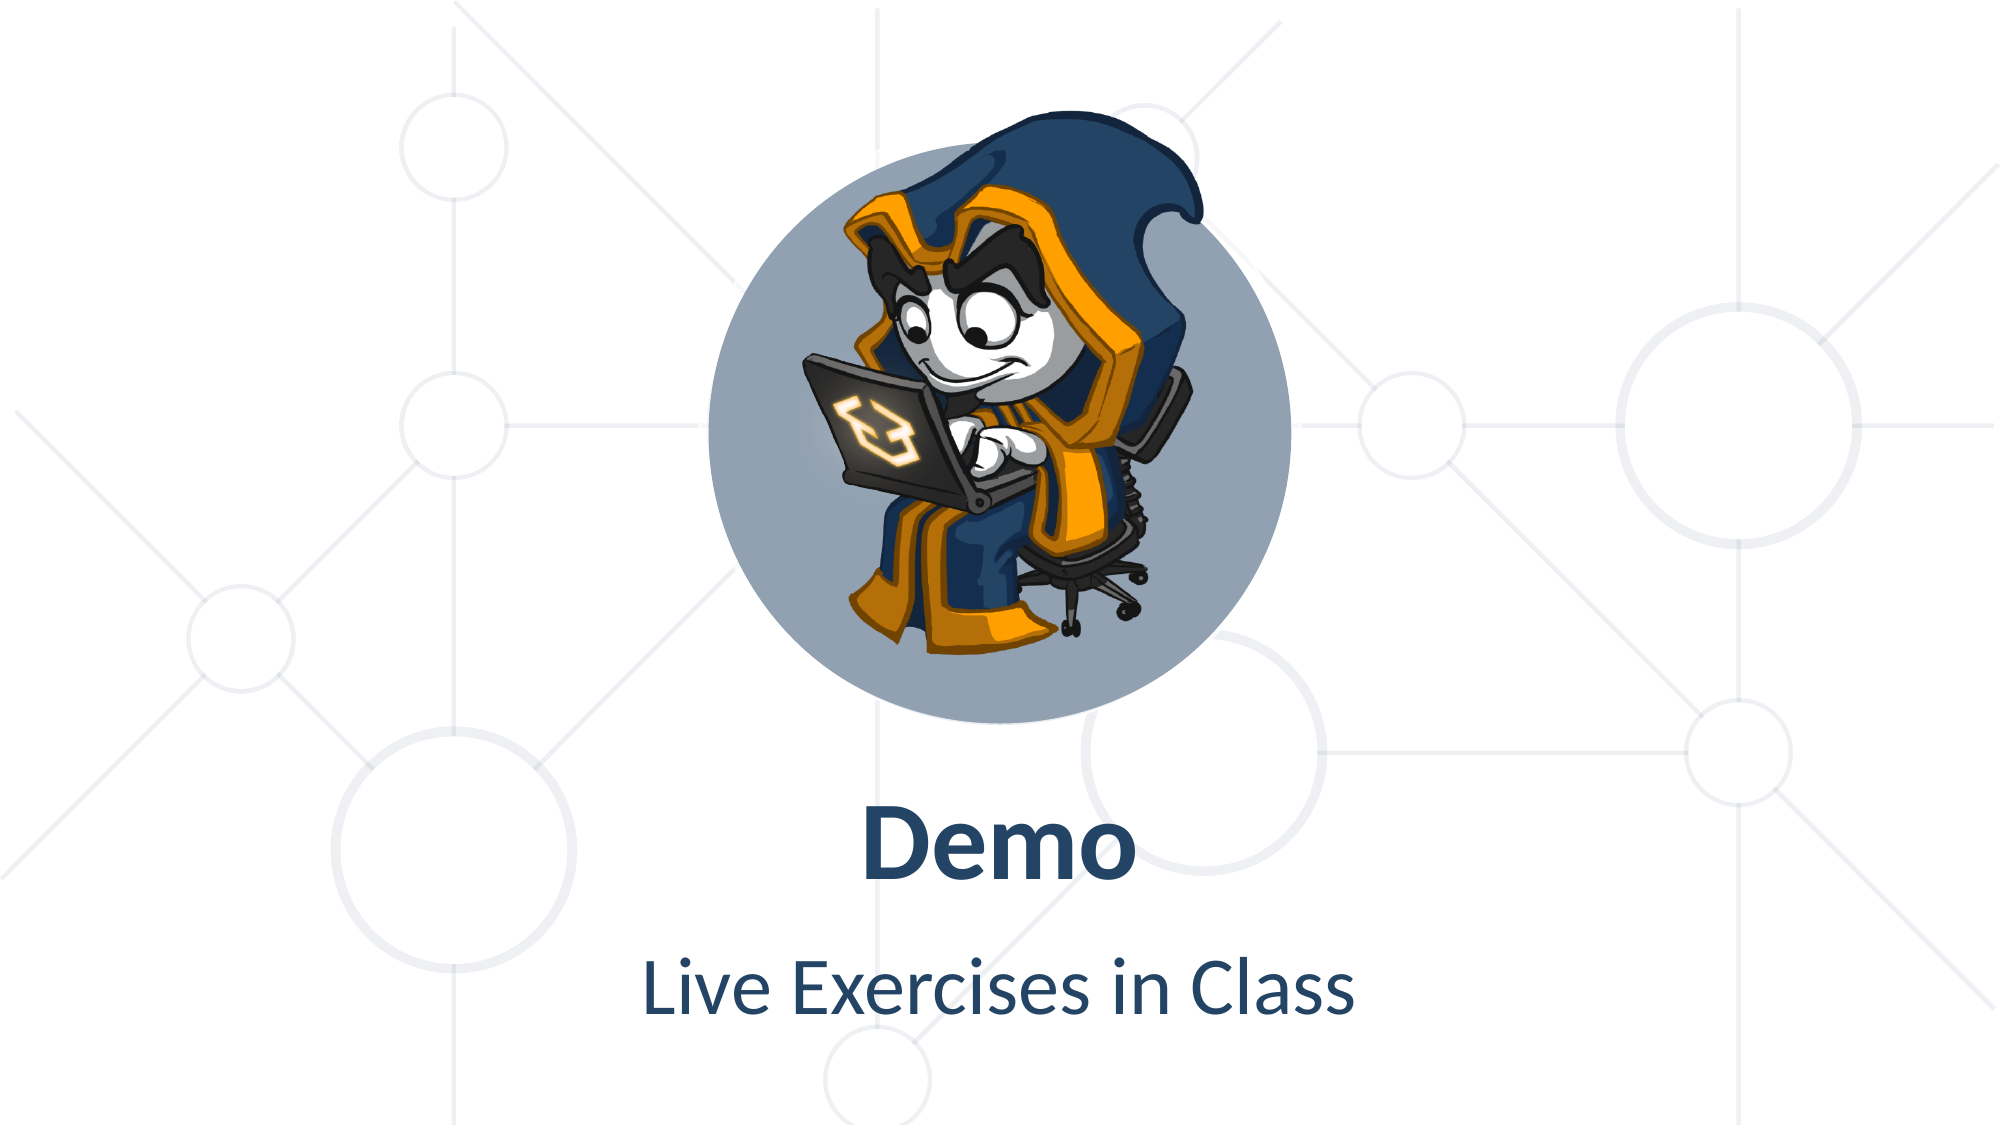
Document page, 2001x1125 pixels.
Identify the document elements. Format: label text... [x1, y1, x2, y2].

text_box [699, 56, 1301, 726]
subtitle Live Exercises in Class [100, 916, 1900, 1043]
title Demo [100, 771, 1900, 898]
